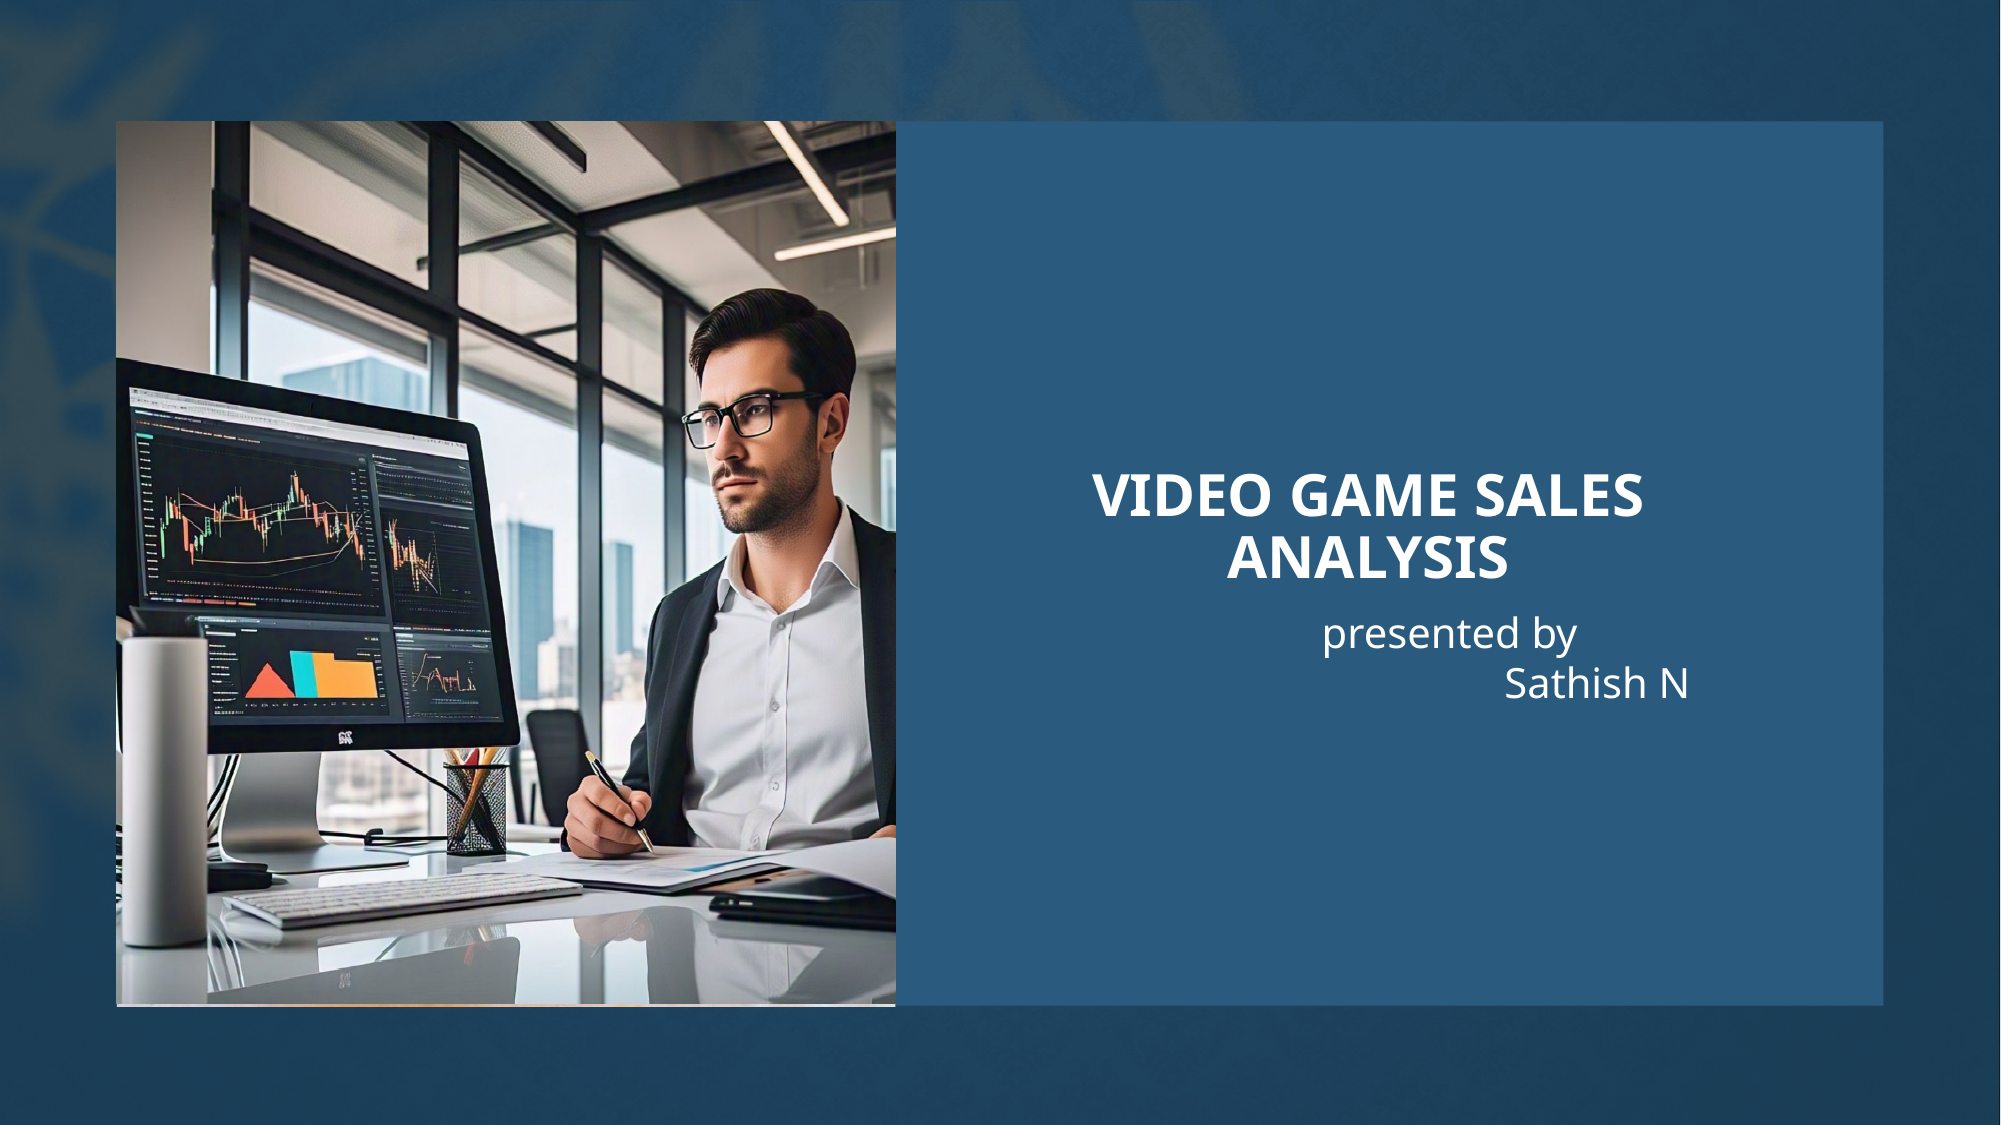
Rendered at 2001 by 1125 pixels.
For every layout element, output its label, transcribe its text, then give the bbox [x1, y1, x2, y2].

text_box presented by Sathish N [1306, 598, 1835, 714]
picture [116, 120, 896, 1007]
title Video game Sales analysis [937, 418, 1800, 599]
